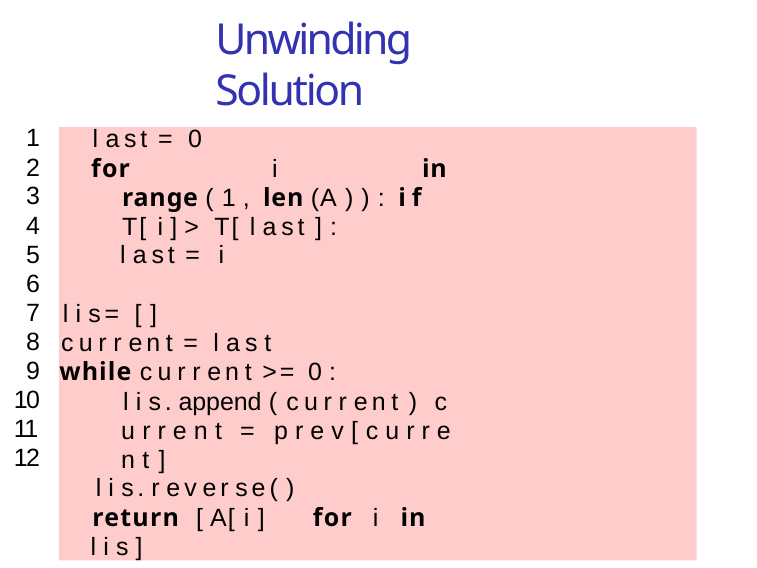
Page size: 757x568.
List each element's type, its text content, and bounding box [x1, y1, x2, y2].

text_box l a s t = 0 for i in range ( 1 , len (A ) ) : i f T[ i ] > T[ l a s t ] : l a s t = i l i s = [ ] c u r r e n t = l a s t while c u r r e n t >= 0 : l i s . append ( c u r r e n t ) c u r r e n t = p r e v [ c u r r e n t ] l i s . r e v e r s e ( ) return [ A[ i ] for i in l i s ] [58, 127, 697, 561]
title Unwinding Solution [213, 9, 543, 115]
text_box 1 2 3 4 5 6 7 8 9 10 11 12 [11, 120, 41, 472]
